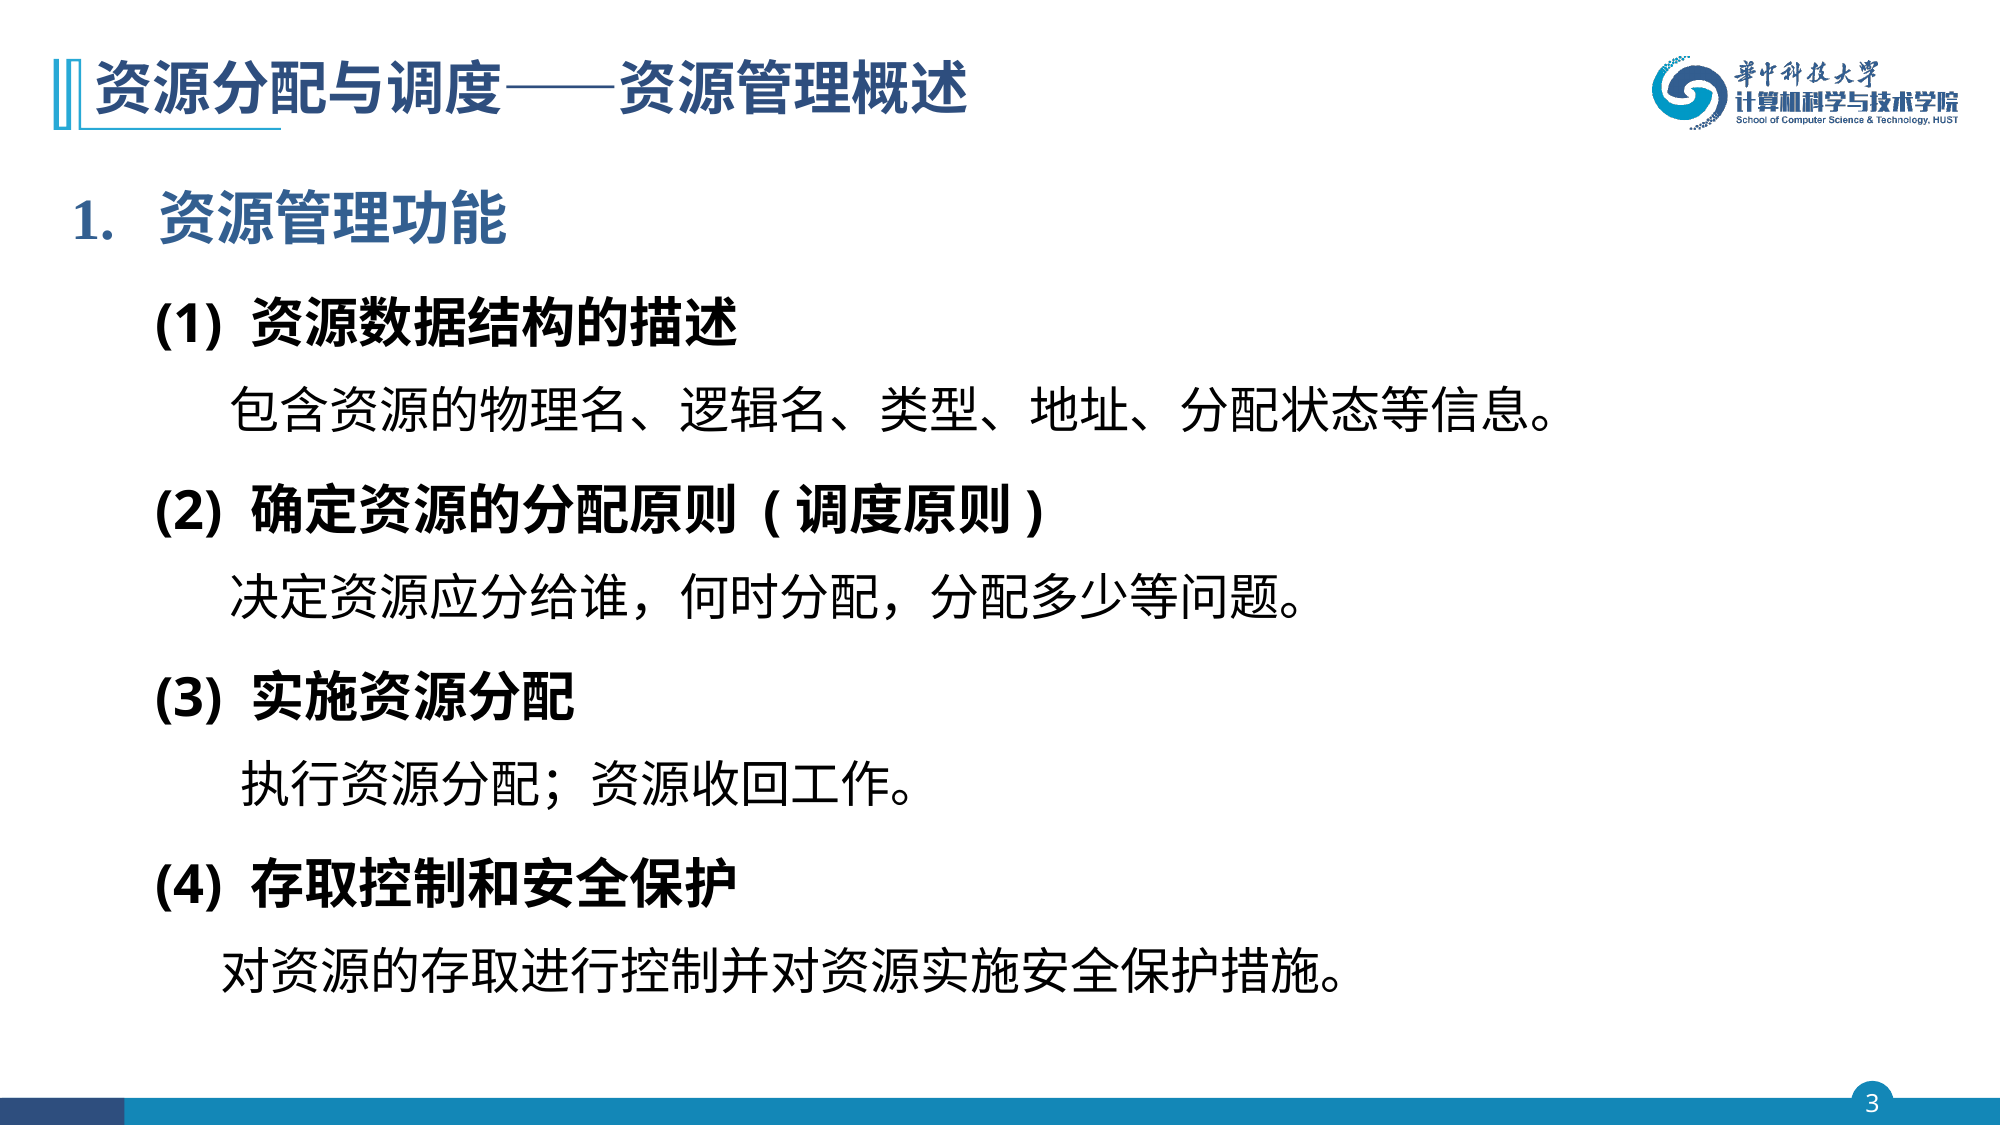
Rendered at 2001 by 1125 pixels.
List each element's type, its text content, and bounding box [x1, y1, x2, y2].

text_box 1. 资源管理功能 (1) 资源数据结构的描述 包含资源的物理名、逻辑名、类型、地址、分配状态等信息。 (2) 确定资源的分配原则 (调度原则) 决定资源应分给谁，何时分配，分配多少等问题。 (3) 实施资源分配 执行资源分配；资源收回工作。 (4) 存取控制和安全保护 对资源的存取进行控制并对资源实施安全保护措施。 [56, 160, 1677, 1007]
picture [1653, 56, 1678, 79]
title 资源分配与调度——资源管理概述 [80, 51, 1653, 137]
picture [1653, 56, 1958, 130]
